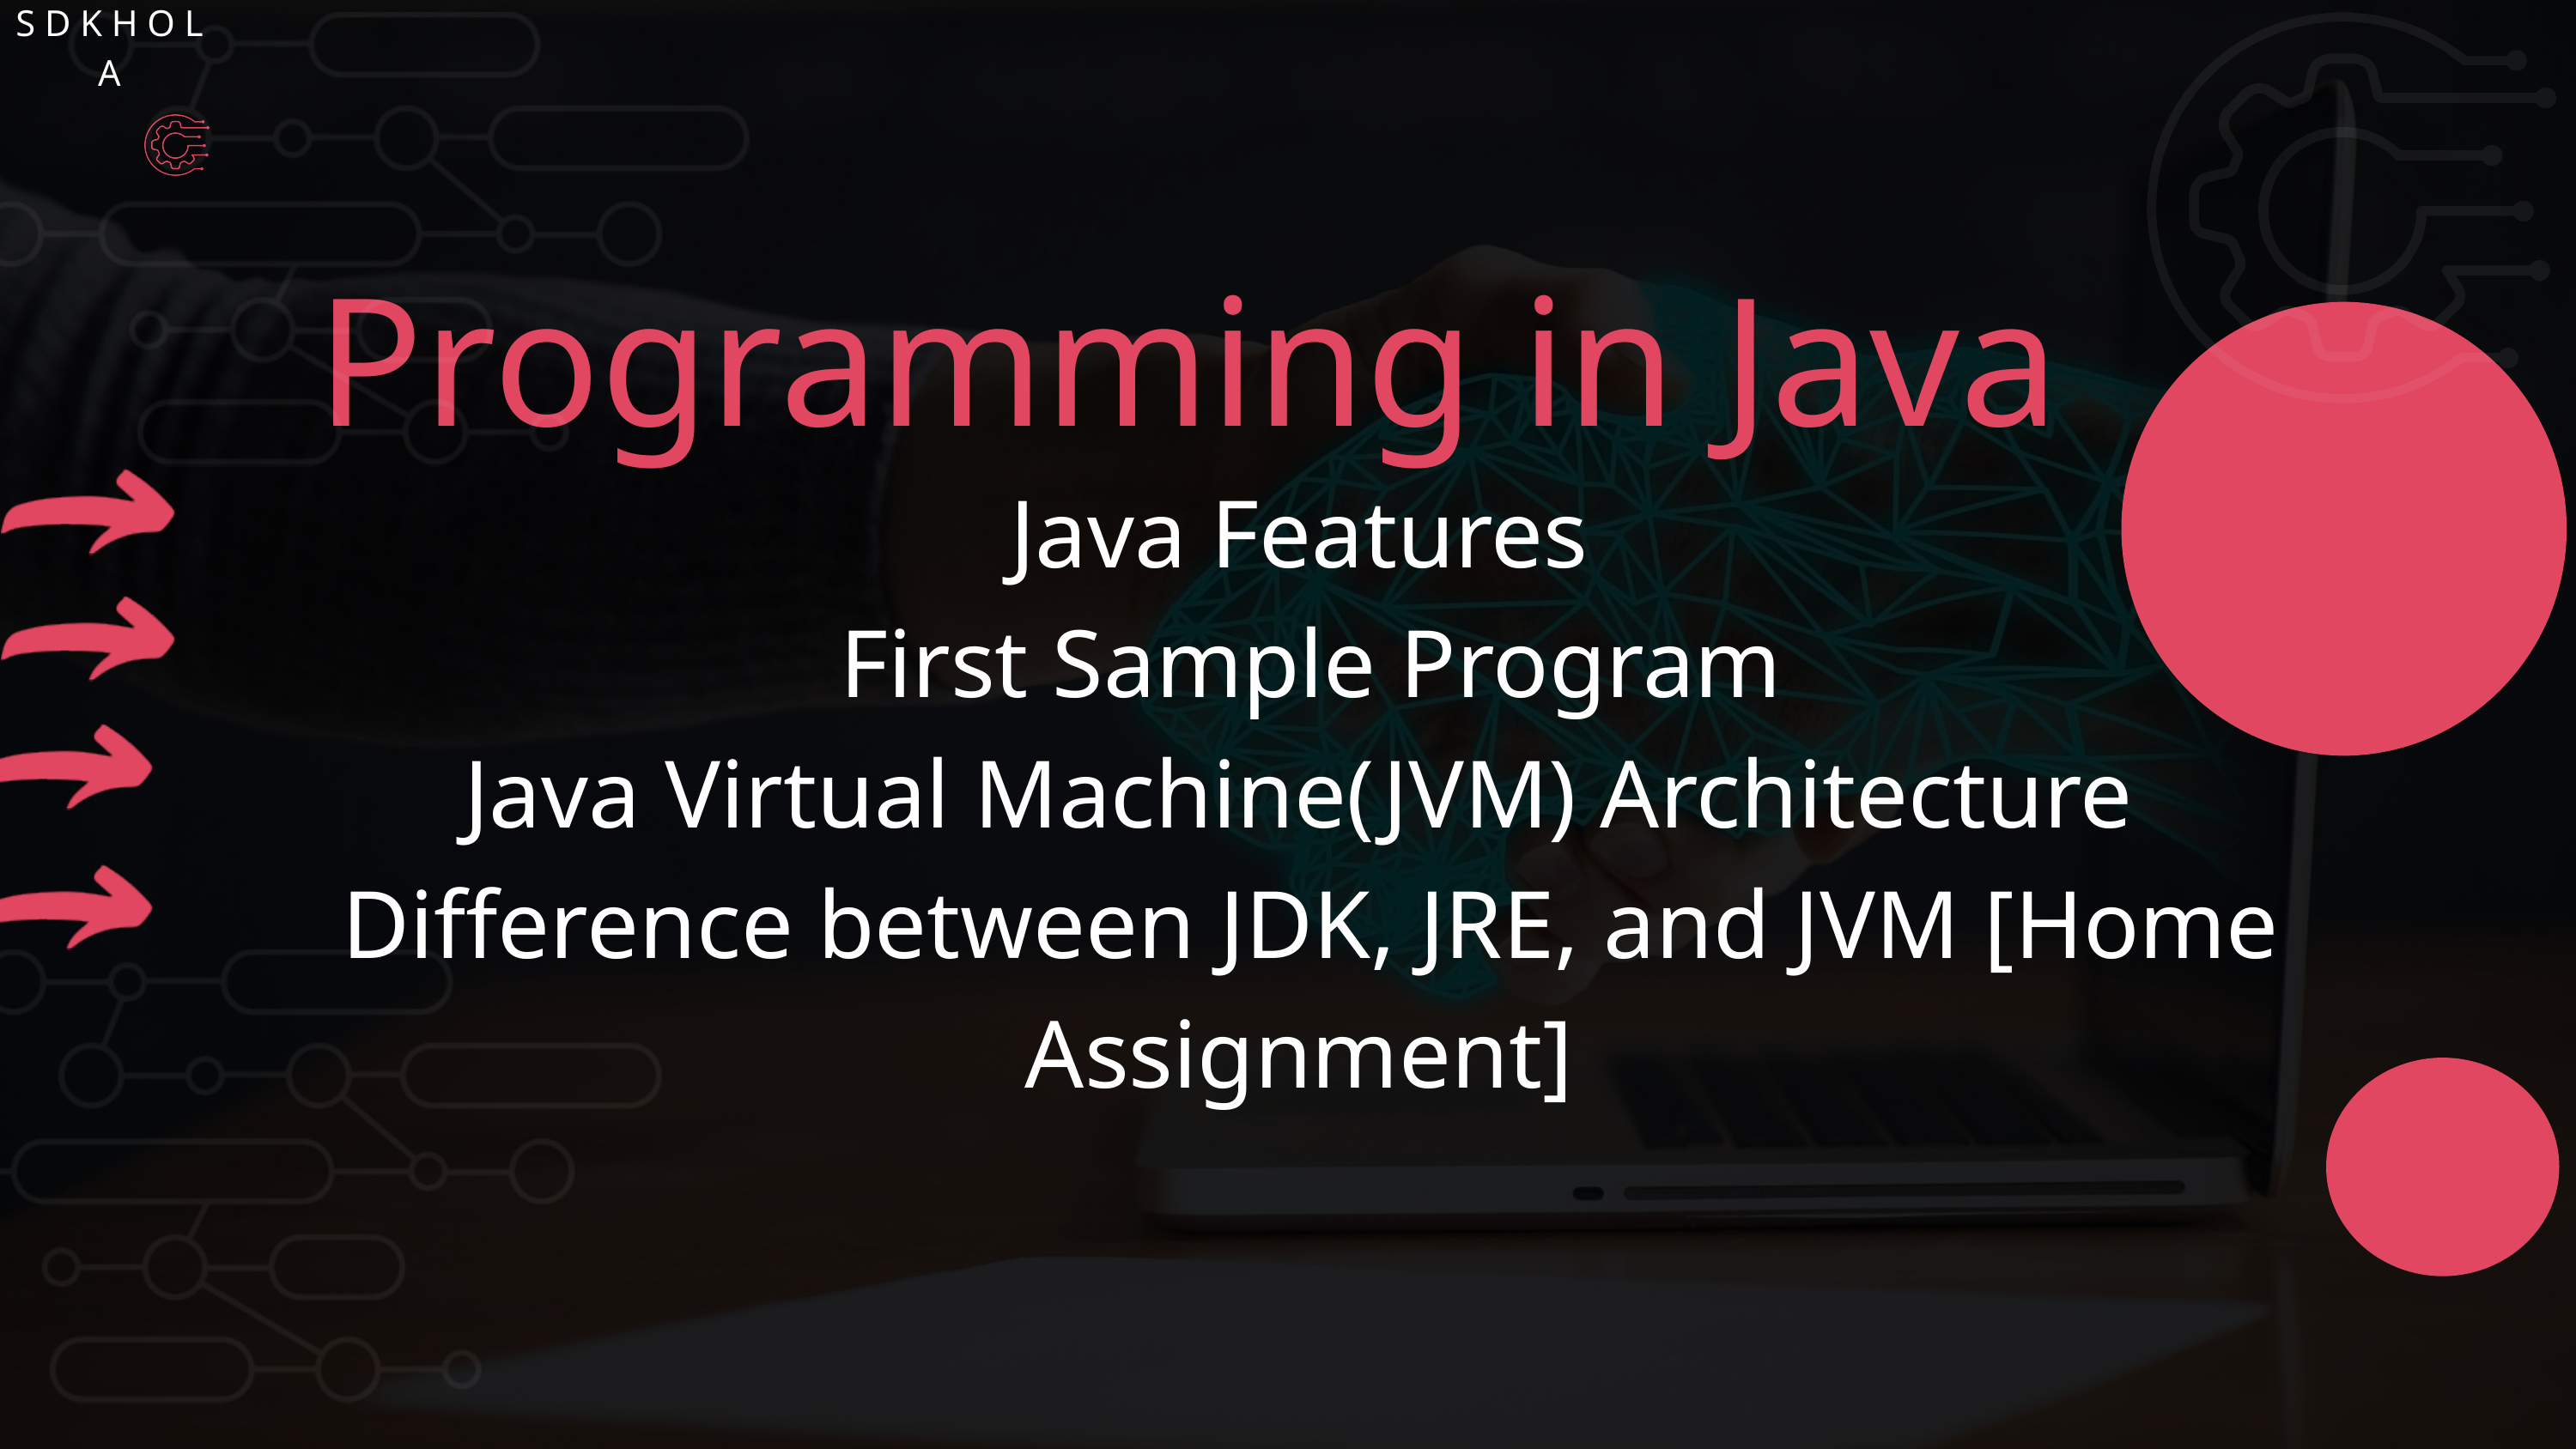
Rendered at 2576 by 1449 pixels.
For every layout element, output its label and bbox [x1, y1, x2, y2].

text_box [2325, 1057, 2561, 1276]
text_box [2120, 301, 2568, 756]
picture [0, 0, 2576, 1449]
